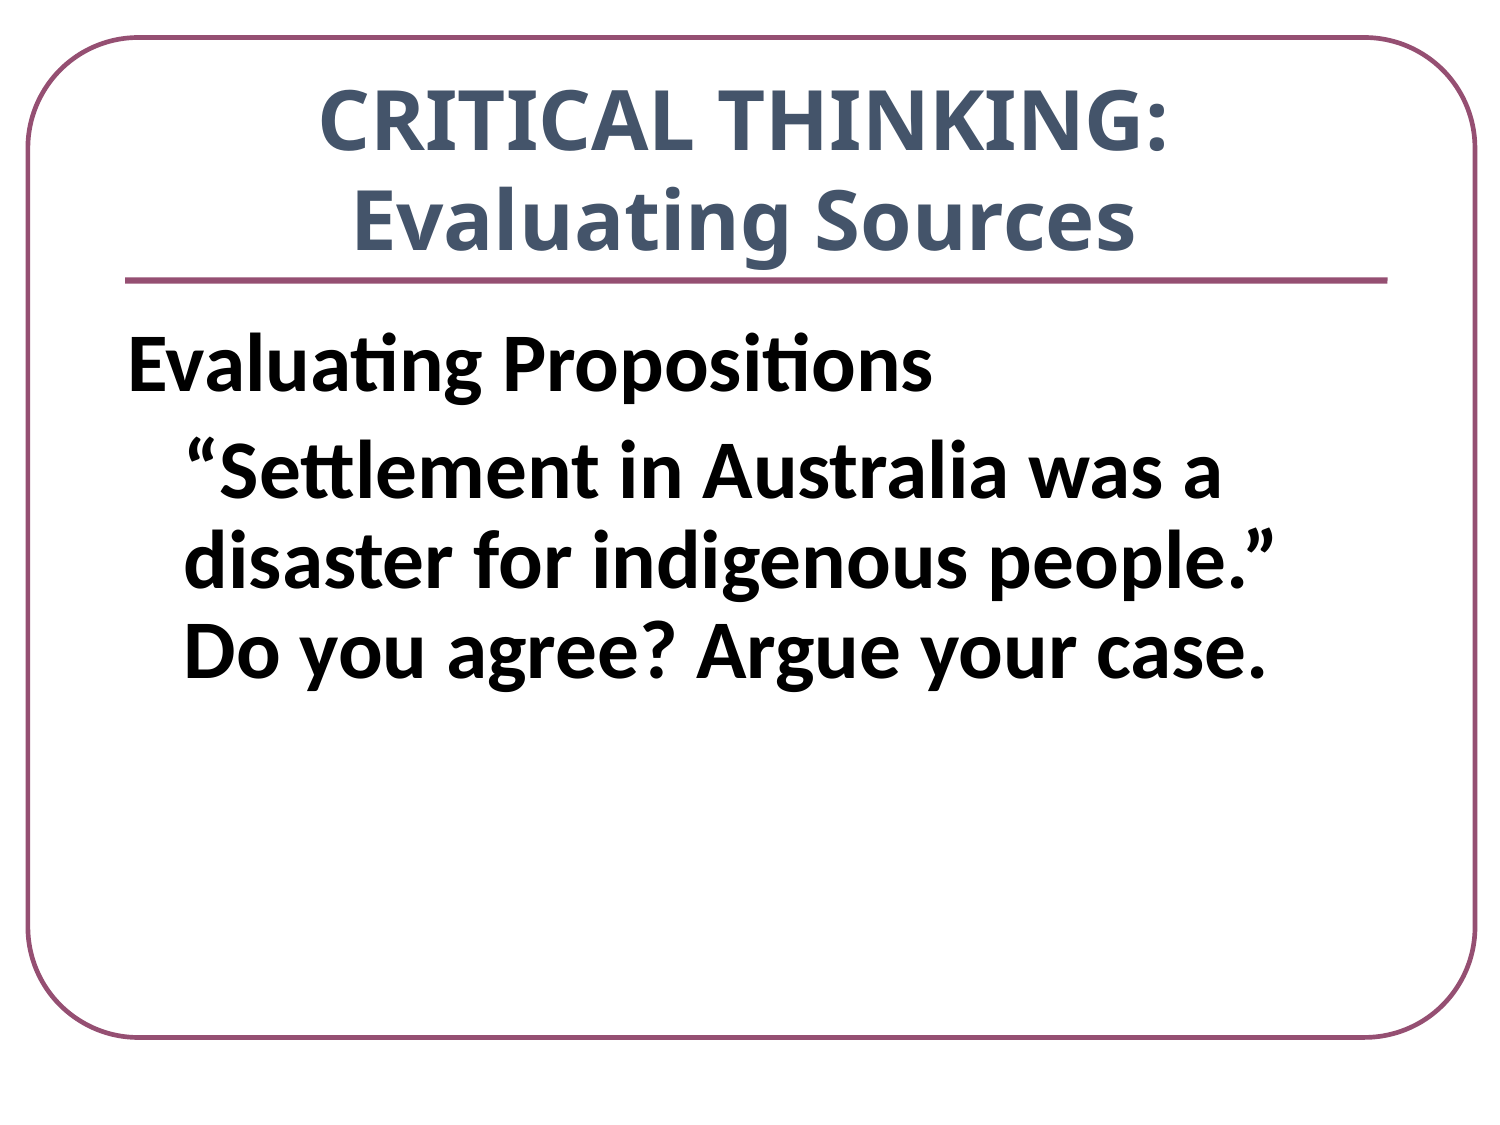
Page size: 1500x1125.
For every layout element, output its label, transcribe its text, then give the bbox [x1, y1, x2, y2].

list Evaluating Propositions “Settlement in Australia was a disaster for indigenous people.” Do you agree? Argue your case. [112, 312, 1376, 1024]
title CRITICAL THINKING: Evaluating Sources [112, 87, 1376, 276]
